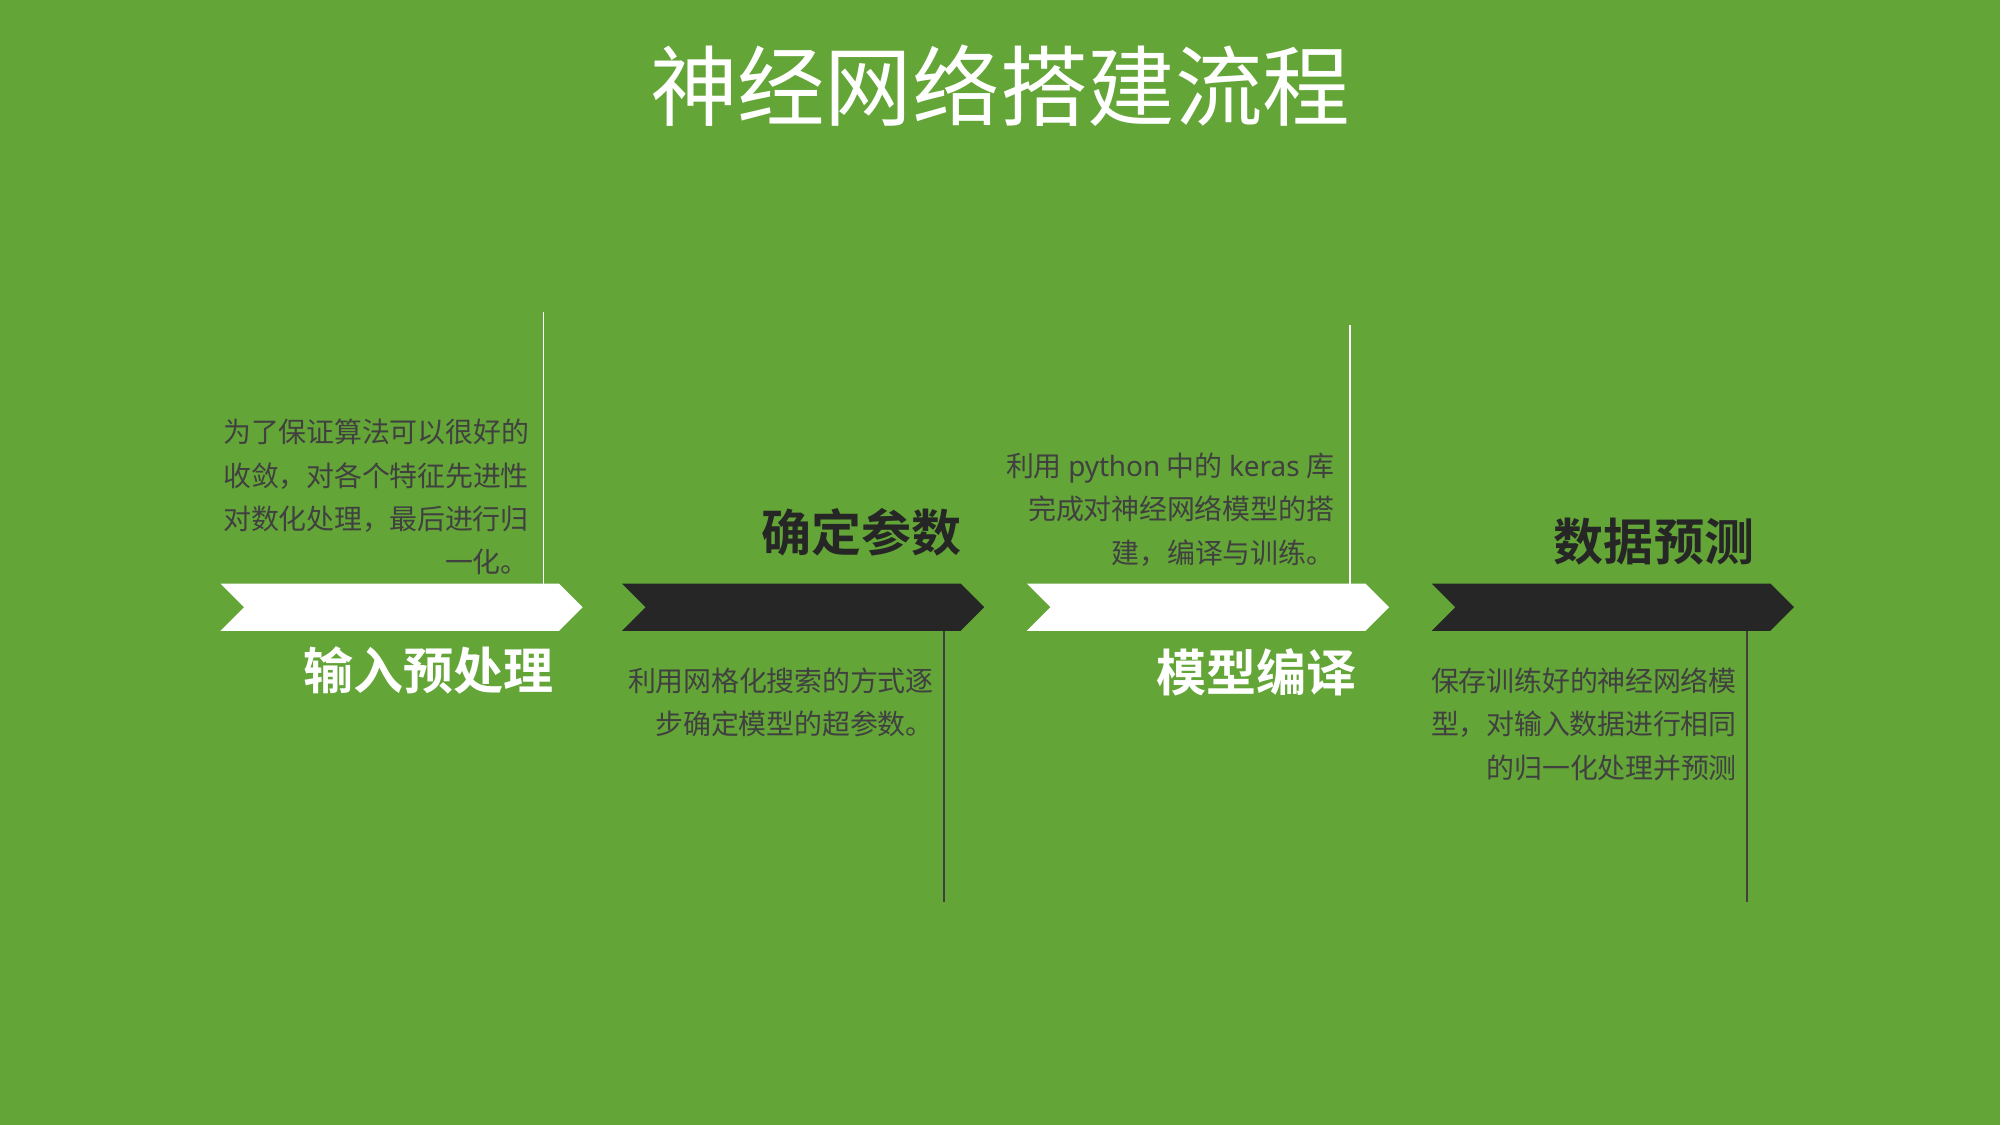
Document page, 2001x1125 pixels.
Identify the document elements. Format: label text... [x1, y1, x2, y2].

text_box 确定参数 [747, 494, 977, 569]
text_box 为了保证算法可以很好的收敛，对各个特征先进性对数化处理，最后进行归一化。 [185, 397, 539, 586]
text_box 利用网格化搜索的方式逐步确定模型的超参数。 [590, 646, 939, 748]
text_box [1431, 583, 1794, 631]
text_box 数据预测 [1539, 502, 1769, 578]
text_box 模型编译 [1142, 633, 1372, 709]
text_box 利用python中的keras库完成对神经网络模型的搭建，编译与训练。 [991, 431, 1345, 577]
text_box 输入预处理 [288, 632, 569, 707]
text_box [1026, 583, 1390, 631]
list 神经网络搭建流程 [318, 24, 1682, 147]
text_box [622, 583, 985, 631]
text_box [220, 583, 583, 631]
text_box 保存训练好的神经网络模型，对输入数据进行相同的归一化处理并预测 [1393, 646, 1742, 791]
